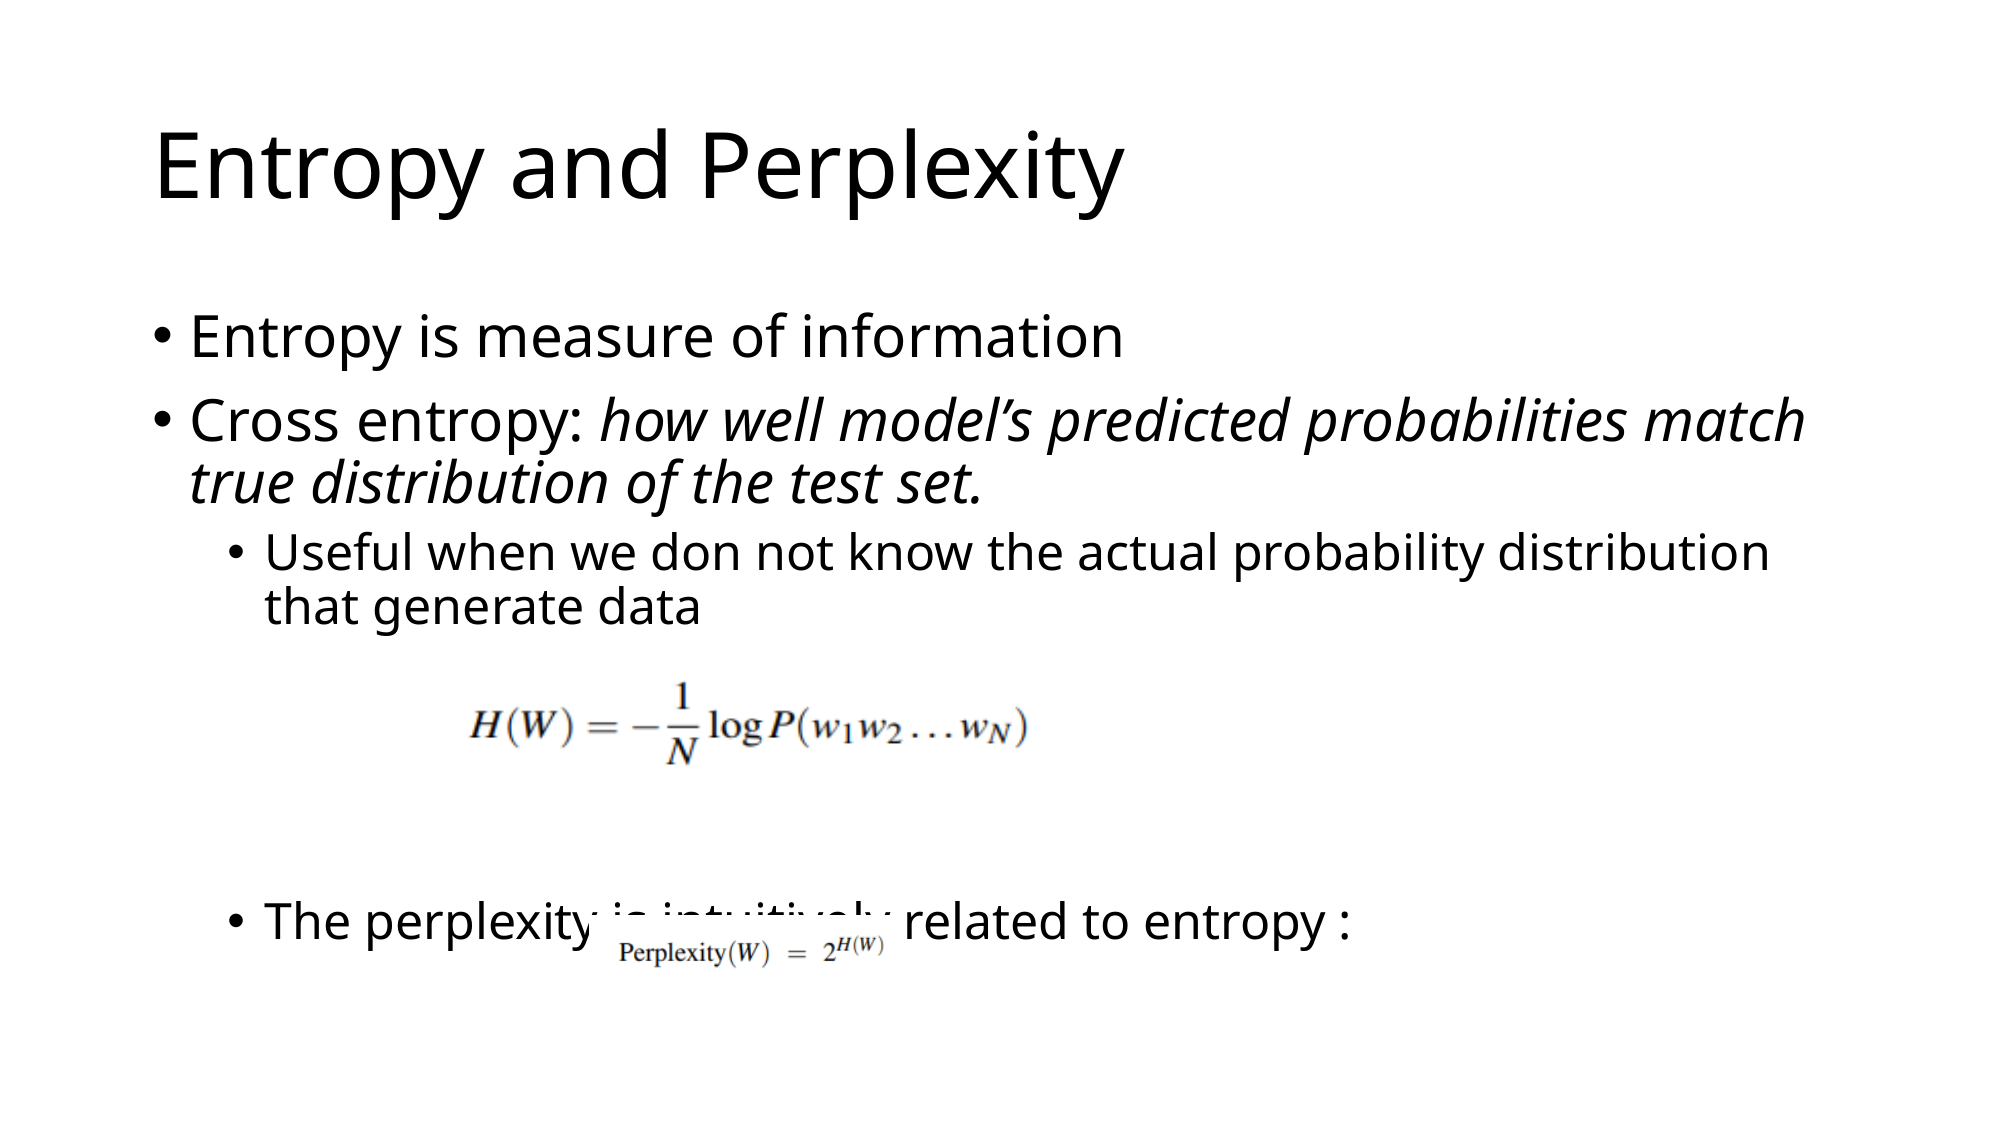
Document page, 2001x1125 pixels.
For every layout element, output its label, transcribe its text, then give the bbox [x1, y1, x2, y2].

picture [428, 655, 1056, 781]
list Entropy is measure of information Cross entropy: how well model’s predicted probabilities match true distribution of the test set. Useful when we don not know the actual probability distribution that generate data The perplexity is intuitively related to entropy : [137, 299, 1863, 1014]
picture [589, 915, 895, 970]
title Entropy and Perplexity [137, 59, 1863, 278]
